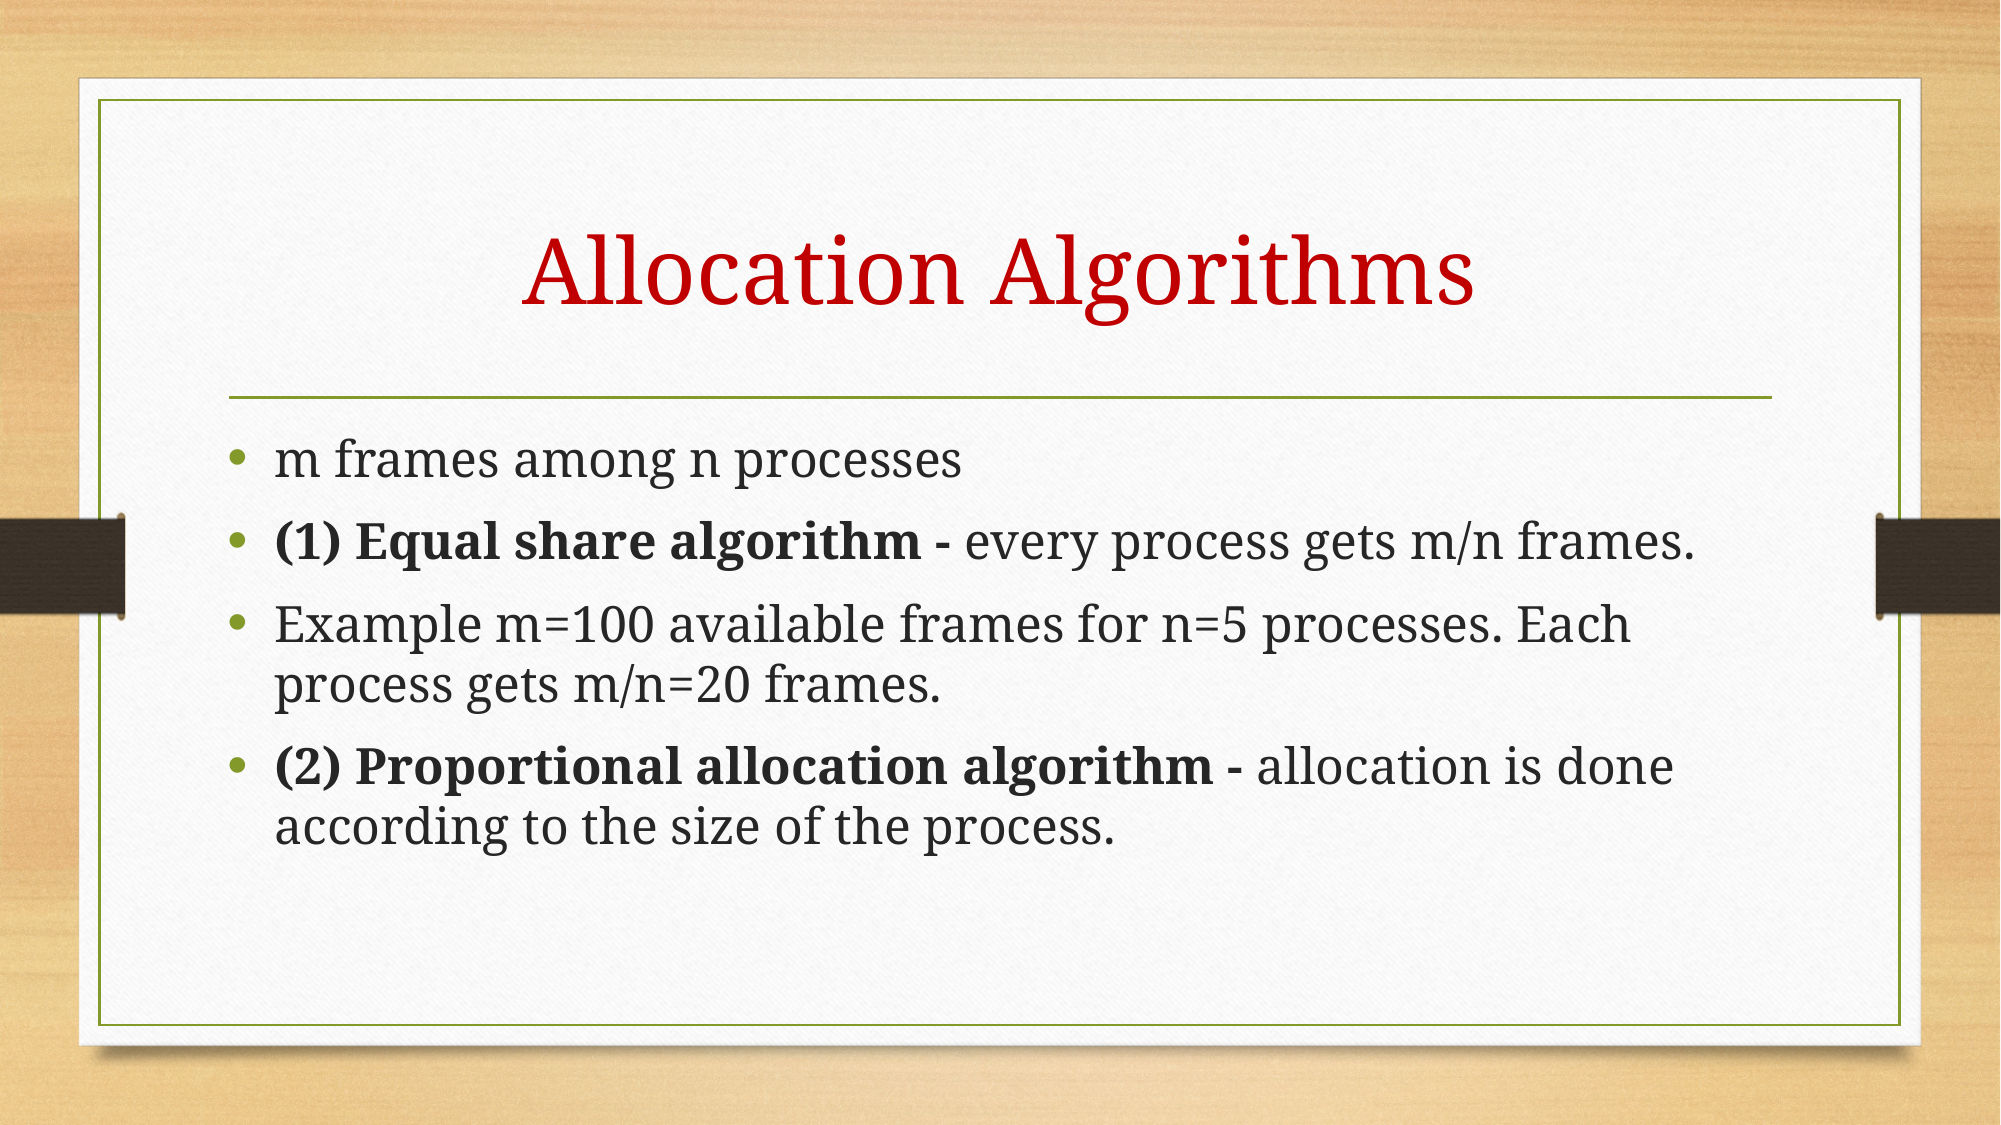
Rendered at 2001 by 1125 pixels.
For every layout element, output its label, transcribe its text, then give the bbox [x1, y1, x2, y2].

title Allocation Algorithms [212, 161, 1788, 375]
list m frames among n processes (1) Equal share algorithm - every process gets m/n frames. Example m=100 available frames for n=5 processes. Each process gets m/n=20 frames. (2) Proportional allocation algorithm - allocation is done according to the size of the process. [212, 419, 1788, 964]
picture [0, 0, 2001, 1125]
